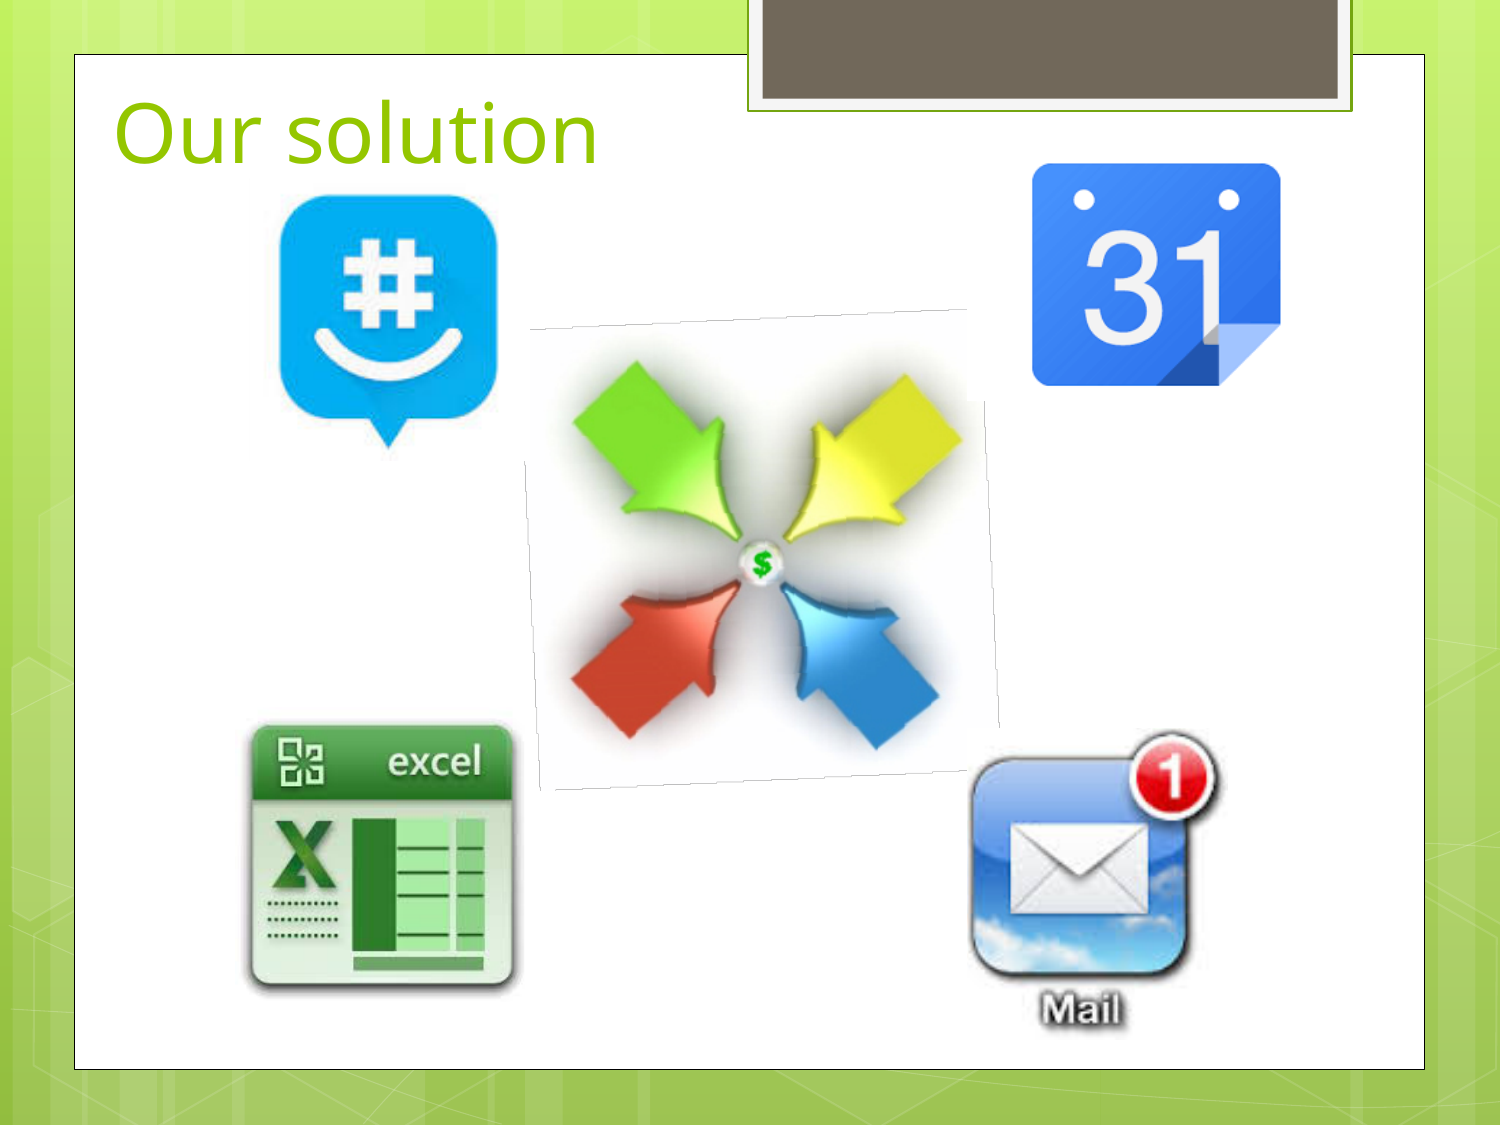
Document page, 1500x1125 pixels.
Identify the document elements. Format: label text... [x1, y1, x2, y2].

picture [235, 150, 1342, 1040]
title Our solution [97, 0, 1250, 188]
